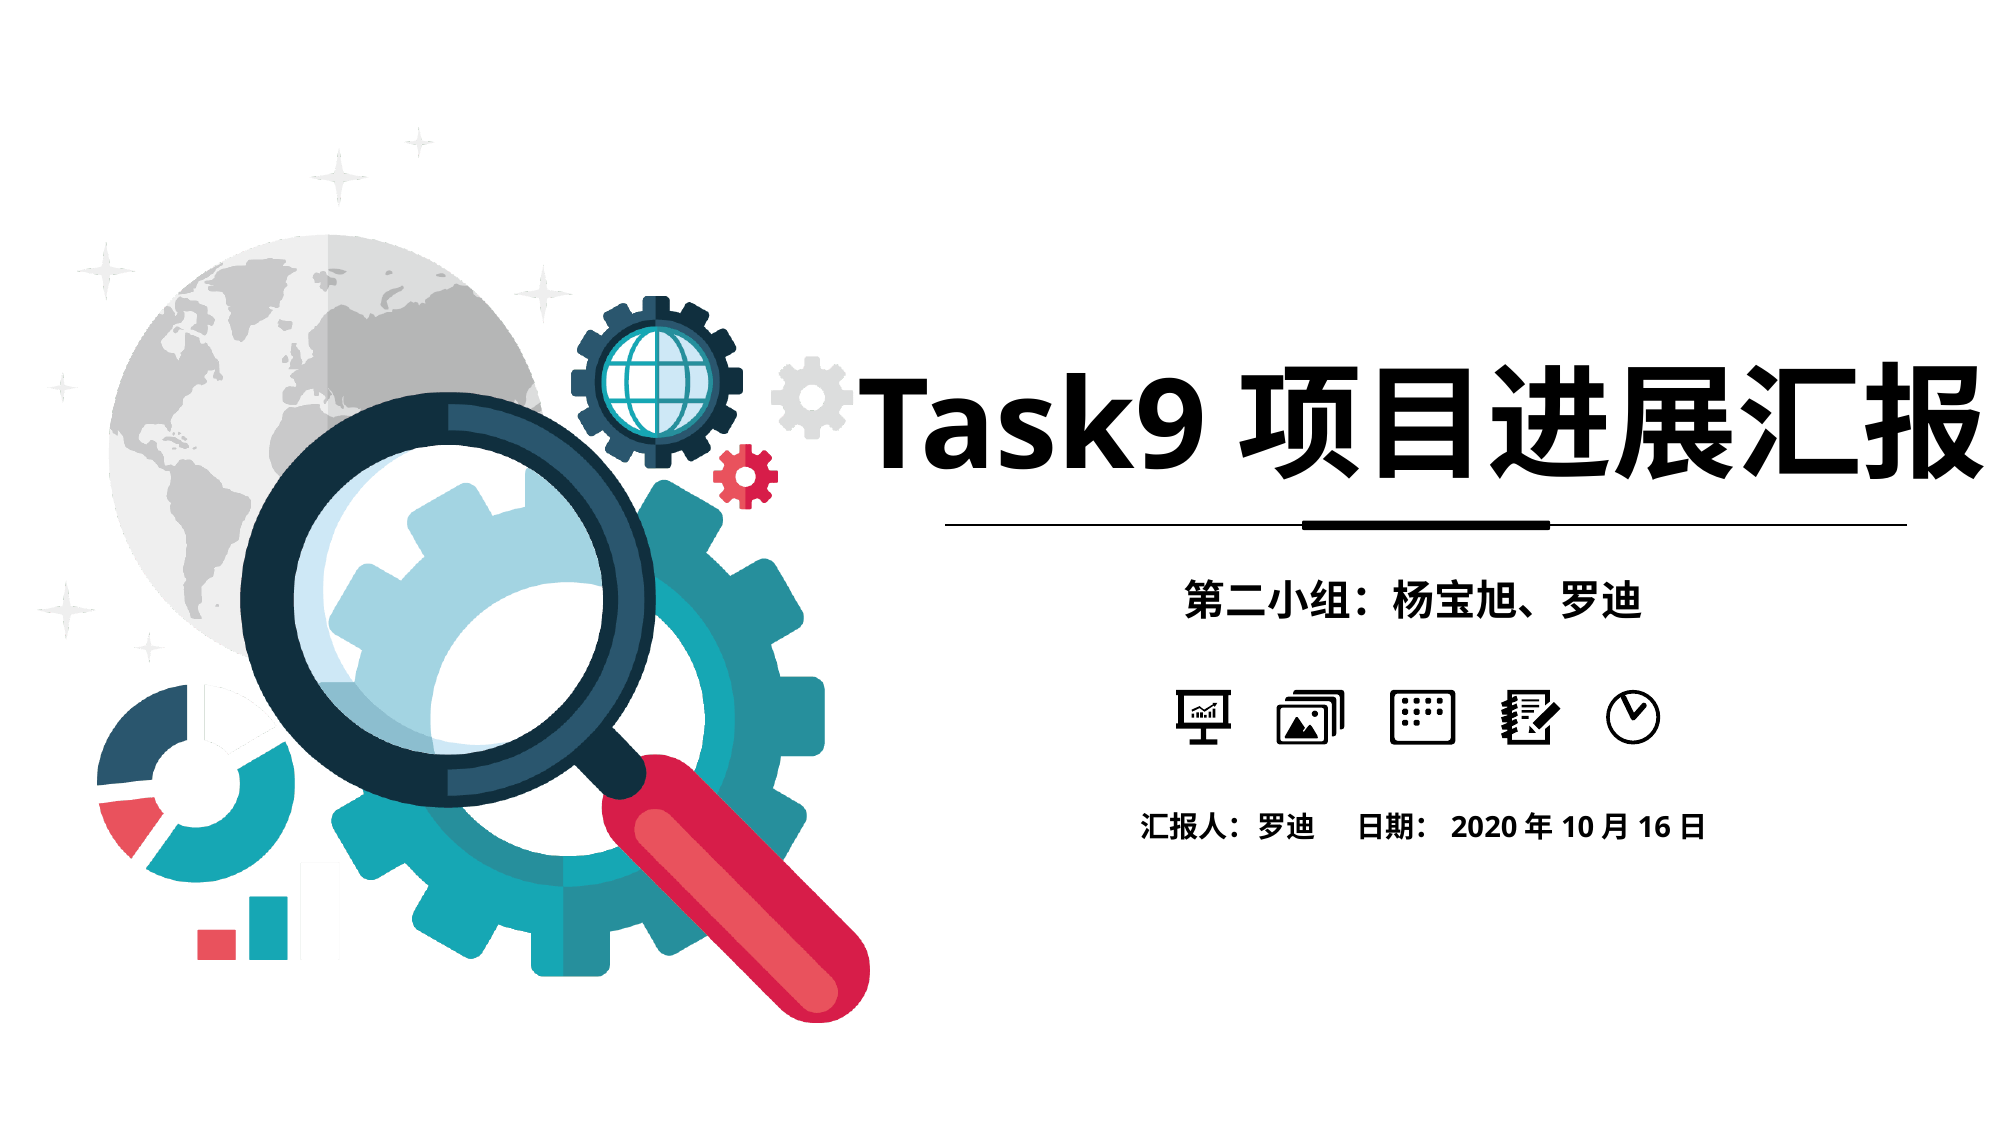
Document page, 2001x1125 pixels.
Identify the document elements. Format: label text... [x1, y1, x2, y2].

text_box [1606, 689, 1661, 745]
text_box [1532, 702, 1561, 730]
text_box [945, 520, 1907, 530]
text_box [1176, 689, 1231, 745]
text_box Task9项目进展汇报 [870, 336, 2000, 502]
text_box 汇报人：罗迪 日期：2020年10月16日 [1125, 800, 1723, 851]
picture [37, 127, 870, 1023]
text_box [1501, 689, 1550, 745]
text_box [1390, 689, 1456, 745]
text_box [1276, 689, 1345, 745]
text_box 第二小组：杨宝旭、罗迪 [1169, 566, 1659, 631]
